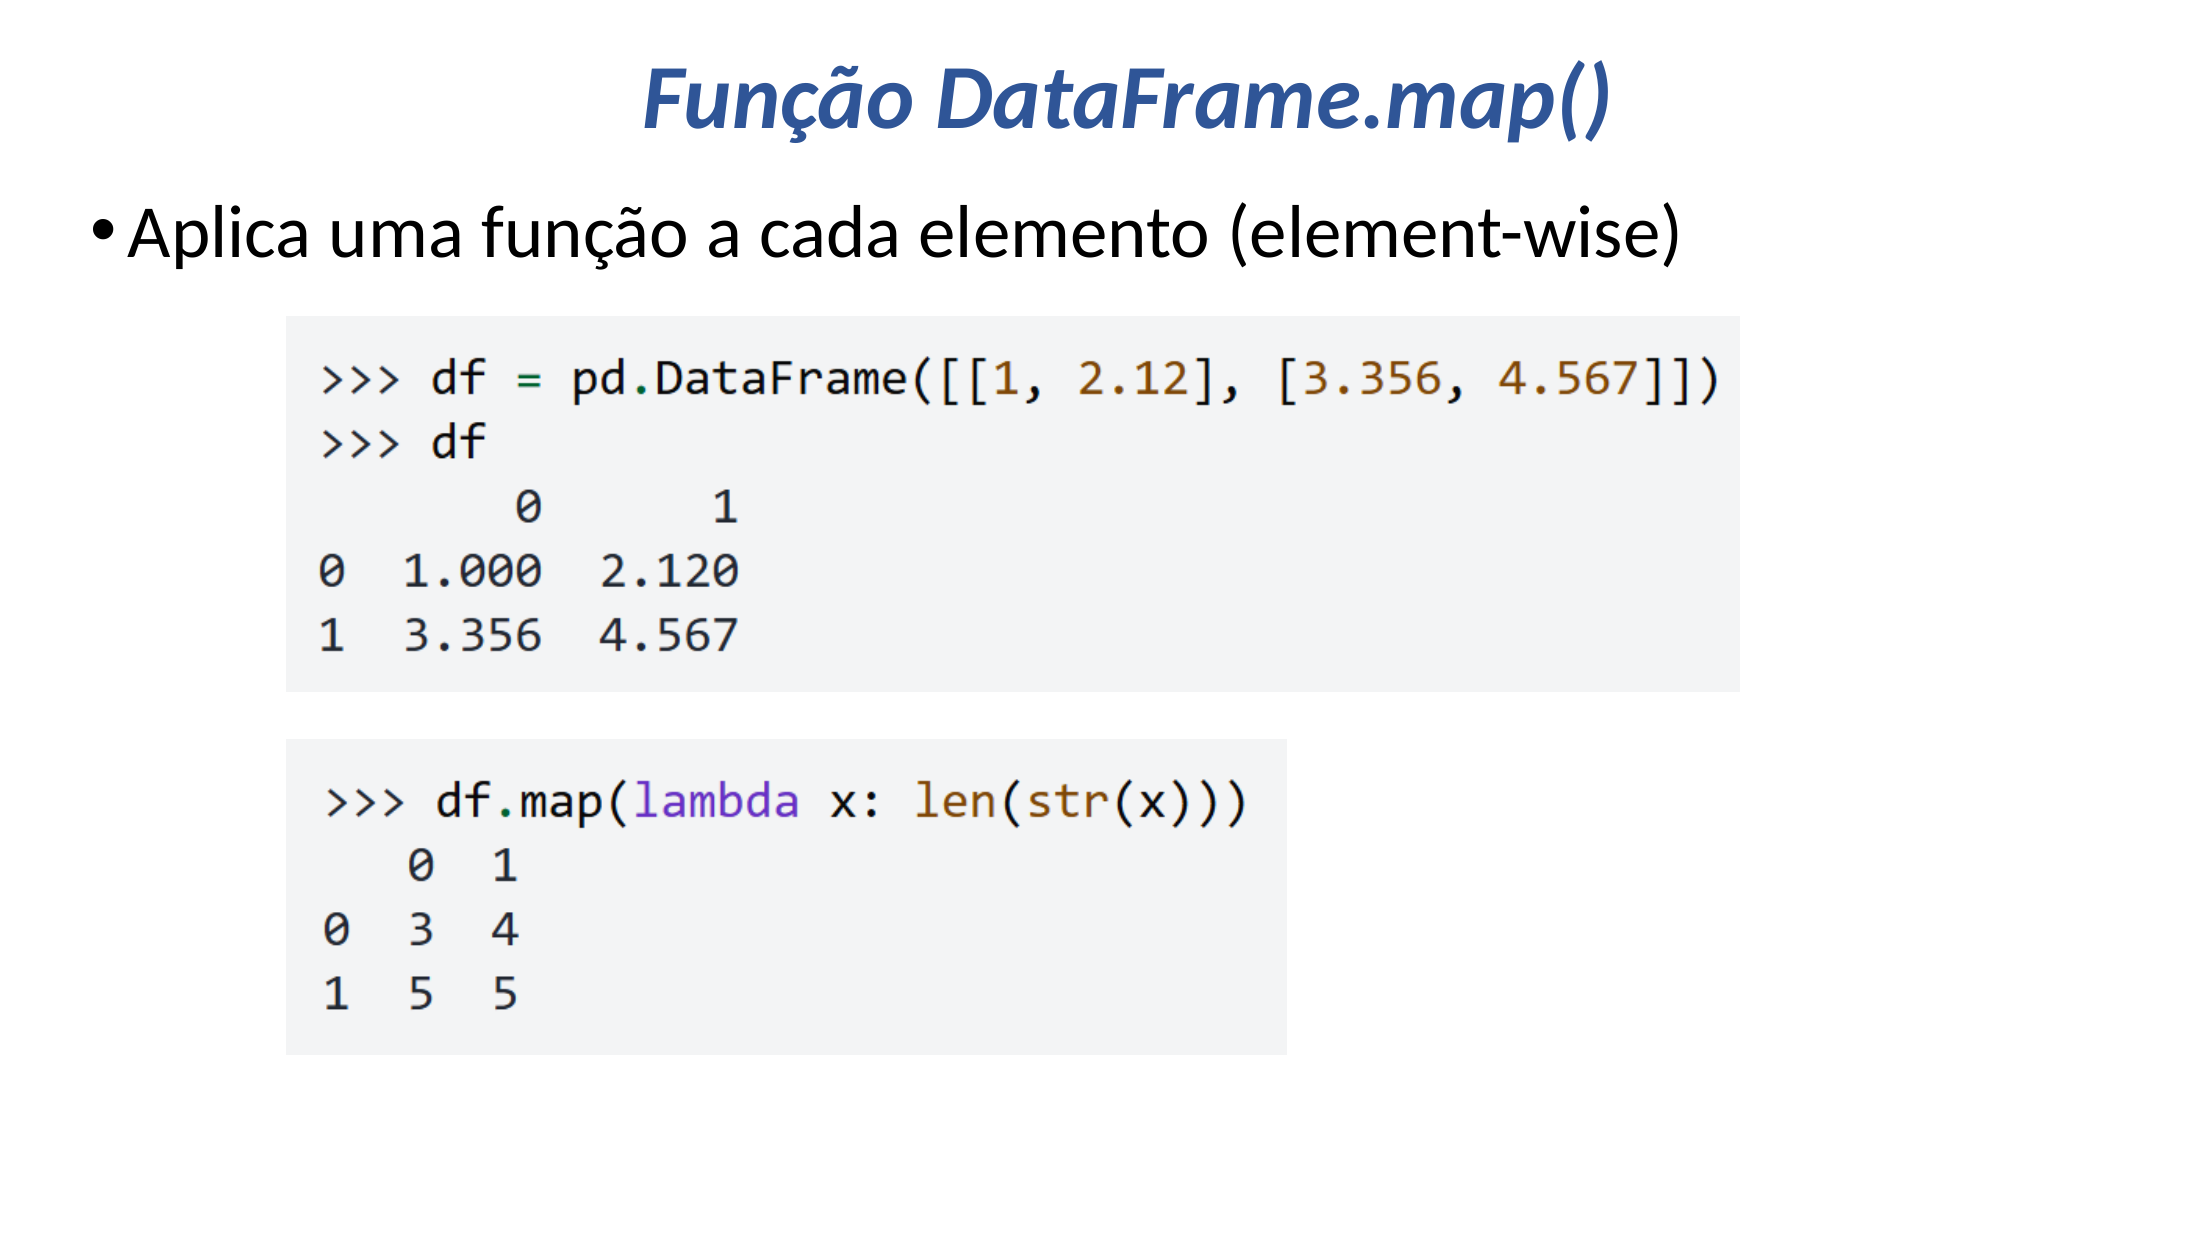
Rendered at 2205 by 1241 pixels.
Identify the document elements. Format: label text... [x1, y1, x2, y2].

picture [285, 739, 1287, 1055]
picture [285, 316, 1740, 692]
list Aplica uma função a cada elemento (element-wise) [75, 185, 2105, 1198]
title Função DataFrame.map() [151, 21, 2105, 177]
